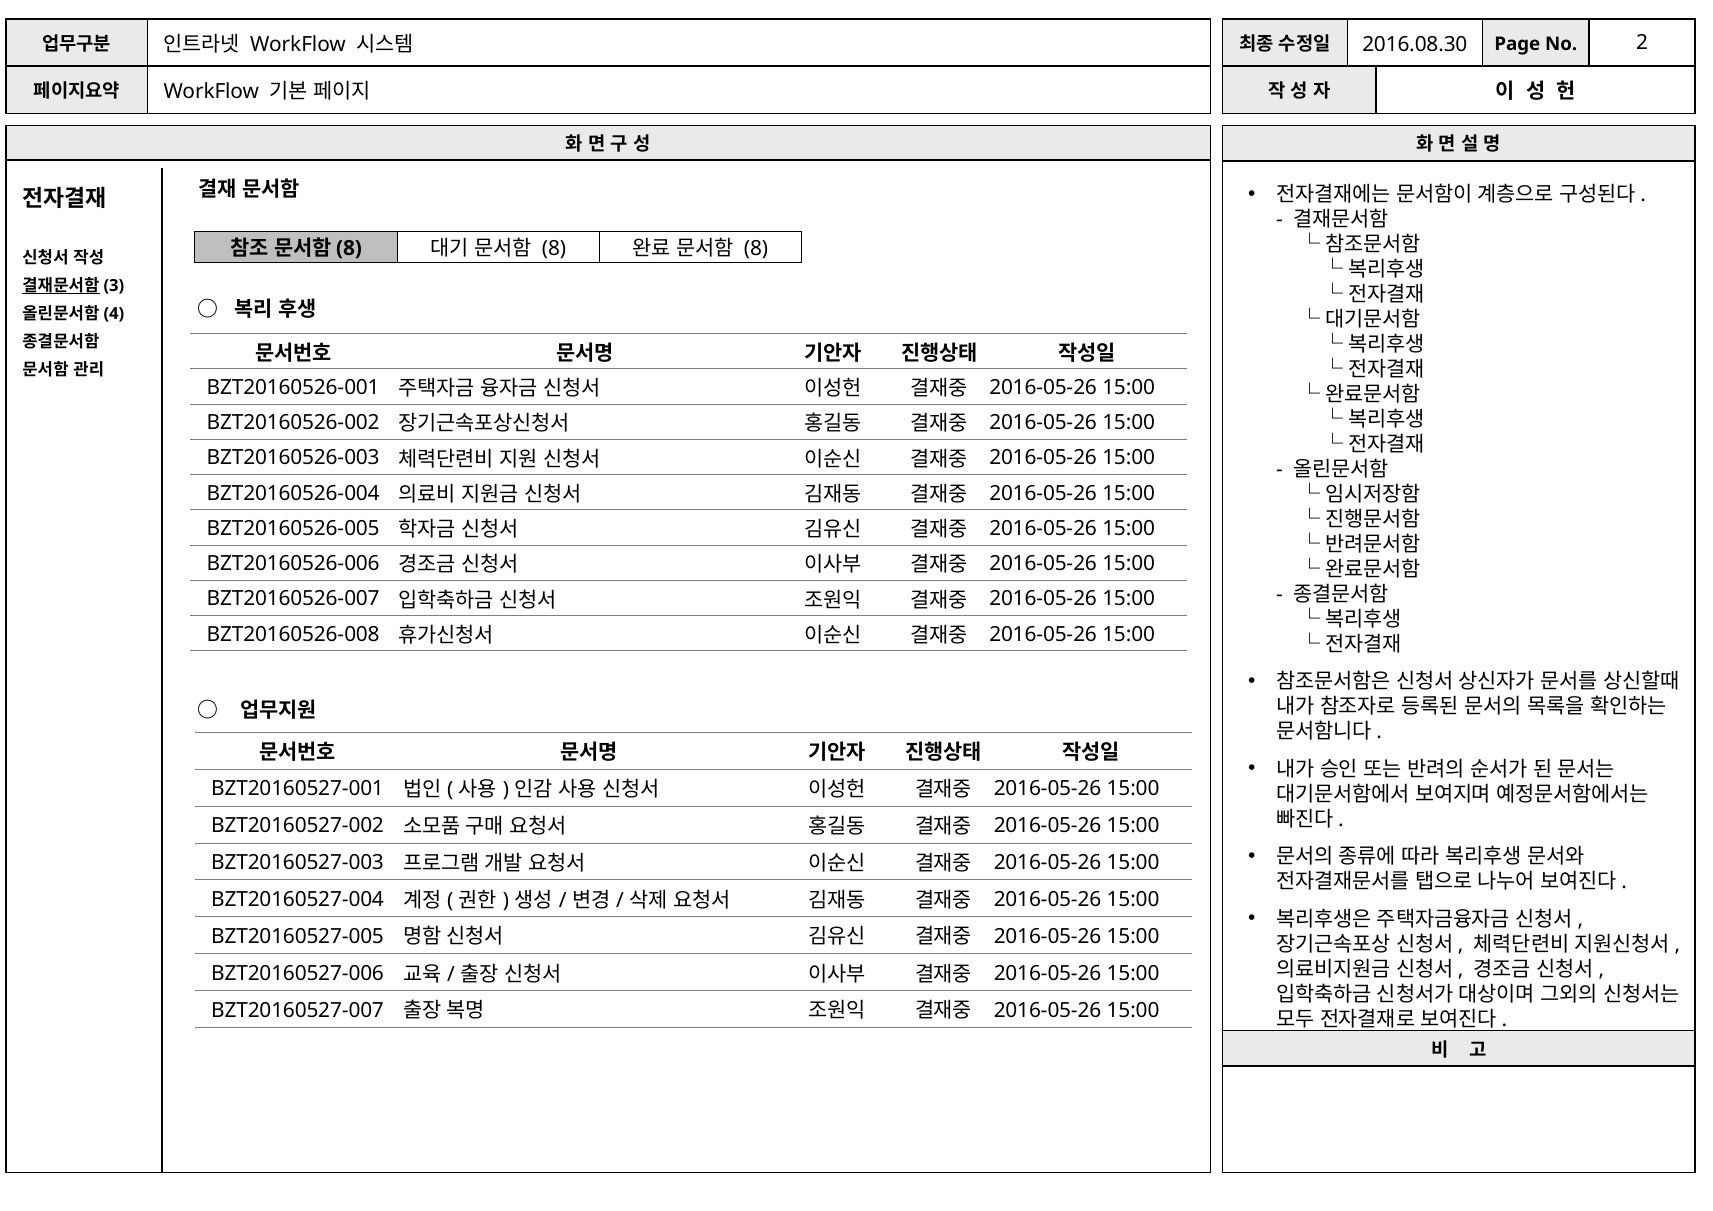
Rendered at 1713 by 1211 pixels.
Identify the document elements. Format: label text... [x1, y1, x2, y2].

table_cell BZT20160527-007 [195, 991, 400, 1027]
table_cell 이순신 [774, 616, 892, 650]
table_cell BZT20160526-005 [190, 510, 396, 545]
table_cell BZT20160526-002 [190, 405, 396, 439]
table_cell 결재중 [892, 475, 986, 509]
table_cell 김유신 [778, 917, 896, 953]
table_header 문서명 [396, 334, 774, 368]
table_header 문서번호 [190, 334, 396, 368]
table_cell 결재중 [896, 770, 991, 806]
table_cell BZT20160526-008 [190, 616, 396, 650]
table_cell BZT20160526-003 [190, 440, 396, 474]
table_cell BZT20160526-004 [190, 475, 396, 509]
table_cell BZT20160526-006 [190, 546, 396, 580]
table_cell 2016-05-26 15:00 [991, 807, 1192, 843]
table_cell 2016-05-26 15:00 [991, 844, 1192, 879]
table_cell 장기근속포상신청서 [396, 405, 774, 439]
table_cell BZT20160527-006 [195, 954, 400, 990]
table_cell 체력단련비 지원 신청서 [396, 440, 774, 474]
table_header 작성일 [991, 733, 1192, 769]
table_cell 결재중 [896, 991, 991, 1027]
table_header 작성일 [986, 334, 1187, 368]
text_box 대기 문서함 (8) [396, 231, 598, 263]
table_cell BZT20160527-004 [195, 880, 400, 916]
text_box 참조 문서함(8) [194, 231, 396, 263]
table_cell BZT20160527-001 [195, 770, 400, 806]
table_cell 프로그램 개발 요청서 [400, 844, 778, 879]
table_cell 결재중 [892, 405, 986, 439]
table_cell 결재중 [892, 510, 986, 545]
table_cell BZT20160526-001 [190, 369, 396, 404]
text_box 결재 문서함 [184, 168, 315, 208]
text_box ○ 업무지원 [194, 693, 398, 725]
table_cell 조원익 [778, 991, 896, 1027]
table_header 기안자 [778, 733, 896, 769]
text_box ○ 복리 후생 [194, 292, 398, 324]
table_cell 2016-05-26 15:00 [986, 546, 1187, 580]
table_cell 결재중 [896, 807, 991, 843]
table_cell 결재중 [896, 880, 991, 916]
table_header 기안자 [774, 334, 892, 368]
table_cell 결재중 [896, 954, 991, 990]
table_cell 조원익 [774, 581, 892, 615]
table_cell 결재중 [896, 917, 991, 953]
table_cell 학자금 신청서 [396, 510, 774, 545]
table_cell 2016-05-26 15:00 [991, 770, 1192, 806]
table_cell 이순신 [774, 440, 892, 474]
table_cell 출장 복명 [400, 991, 778, 1027]
table_cell 홍길동 [774, 405, 892, 439]
text_box 전자결재에는 문서함이 계층으로 구성된다. - 결재문서함 └ 참조문서함 └ 복리후생 └ 전자결재 └ 대기문서함 └ 복리후생 └ 전자결재 └ 완료문서함 └ 복리후생 └ 전자결재 - 올린문서함 └ 임시저장함 └ 진행문서함 └ 반려문서함 └ 완료문서함 - 종결문서함 └ 복리후생 └ 전자결재 참조문서함은 신청서 상신자가 문서를 상신할때 내가 참조자로 등록된 문서의 목록을 확인하는 문서함니다. 내가 승인 또는 반려의 순서가 된 문서는 대기문서함에서 보여지며 예정문서함에서는 빠진다. 문서의 종류에 따라 복리후생 문서와 전자결재문서를 탭으로 나누어 보여진다. 복리후생은 주택자금융자금 신청서, 장기근속포상 신청서, 체력단련비 지원신청서, 의료비지원금 신청서, 경조금 신청서, 입학축하금 신청서가 대상이며 그외의 신청서는 모두 전자결재로 보여진다. [1248, 180, 1687, 1031]
table_cell 김유신 [774, 510, 892, 545]
table_cell 교육/출장 신청서 [400, 954, 778, 990]
table_cell 결재중 [892, 581, 986, 615]
table_cell 김재동 [774, 475, 892, 509]
table_cell 주택자금 융자금 신청서 [396, 369, 774, 404]
table_header 진행상태 [896, 733, 991, 769]
table_cell 2016-05-26 15:00 [991, 880, 1192, 916]
text_box WorkFlow 기본 페이지 [147, 70, 682, 111]
table_cell 홍길동 [778, 807, 896, 843]
table_cell 결재중 [892, 440, 986, 474]
table_cell BZT20160527-003 [195, 844, 400, 879]
table_cell 결재중 [896, 844, 991, 879]
table_cell 명함 신청서 [400, 917, 778, 953]
table_cell BZT20160527-005 [195, 917, 400, 953]
table_cell 김재동 [778, 880, 896, 916]
table_cell 결재중 [892, 616, 986, 650]
table_cell 이순신 [778, 844, 896, 879]
table_cell BZT20160526-007 [190, 581, 396, 615]
table_cell 휴가신청서 [396, 616, 774, 650]
table_cell 법인(사용)인감 사용 신청서 [400, 770, 778, 806]
table_cell 결재중 [892, 369, 986, 404]
table_cell 소모품 구매 요청서 [400, 807, 778, 843]
table_cell 2016-05-26 15:00 [991, 991, 1192, 1027]
table_cell 이성헌 [778, 770, 896, 806]
table_header 문서명 [400, 733, 778, 769]
table_cell 이사부 [774, 546, 892, 580]
table_cell BZT20160527-002 [195, 807, 400, 843]
table_cell 이성헌 [774, 369, 892, 404]
table_cell 2016-05-26 15:00 [986, 510, 1187, 545]
table_cell 계정(권한)생성/변경/삭제 요청서 [400, 880, 778, 916]
table_cell 2016-05-26 15:00 [991, 917, 1192, 953]
text_box 전자결재 신청서 작성 결재문서함(3) 올린문서함(4) 종결문서함 문서함 관리 [7, 165, 140, 386]
table_cell 2016-05-26 15:00 [991, 954, 1192, 990]
table_header 문서번호 [195, 733, 400, 769]
text_box 2016.08.30 [1346, 22, 1491, 64]
table_cell 이사부 [778, 954, 896, 990]
text_box 완료 문서함 (8) [598, 231, 802, 263]
table_cell 의료비 지원금 신청서 [396, 475, 774, 509]
table_cell 2016-05-26 15:00 [986, 475, 1187, 509]
table_cell 2016-05-26 15:00 [986, 616, 1187, 650]
table_header 진행상태 [892, 334, 986, 368]
table_cell 결재중 [892, 546, 986, 580]
table_cell 2016-05-26 15:00 [986, 440, 1187, 474]
table_cell 2016-05-26 15:00 [986, 405, 1187, 439]
table_cell 경조금 신청서 [396, 546, 774, 580]
table_cell 입학축하금 신청서 [396, 581, 774, 615]
table_cell 2016-05-26 15:00 [986, 581, 1187, 615]
table_cell 2016-05-26 15:00 [986, 369, 1187, 404]
